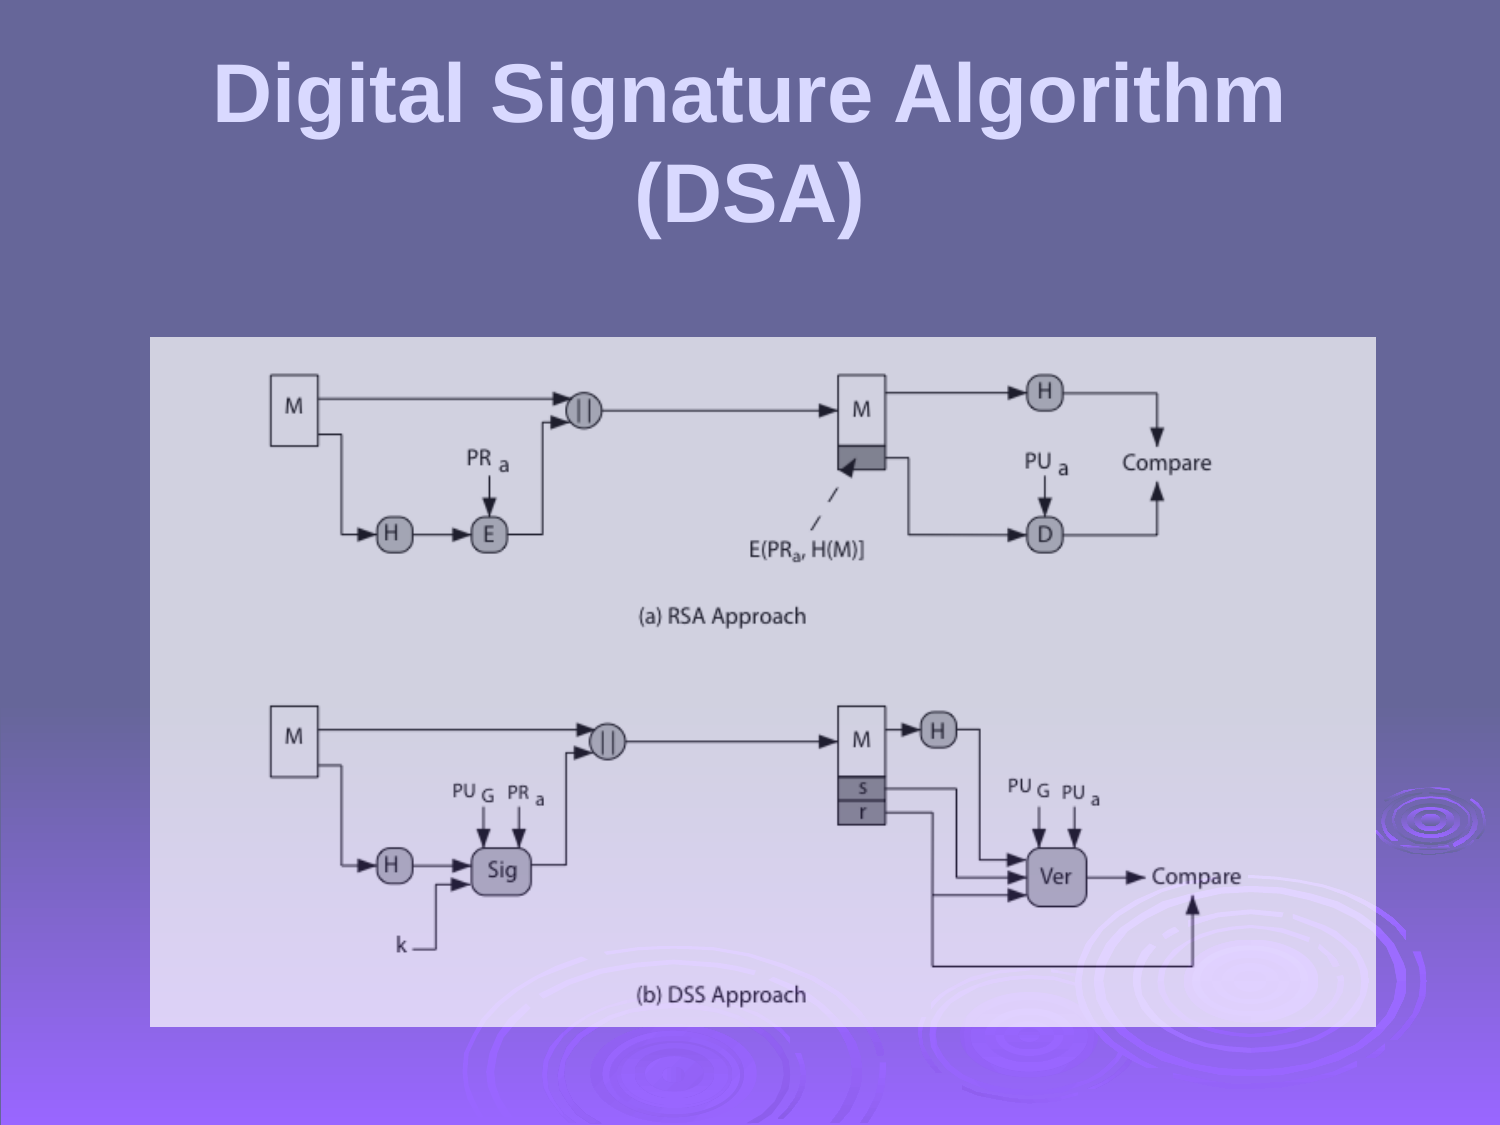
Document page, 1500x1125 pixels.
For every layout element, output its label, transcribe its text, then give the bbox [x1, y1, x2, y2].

title Digital Signature Algorithm (DSA) [75, 45, 1425, 233]
picture [149, 337, 1376, 1027]
